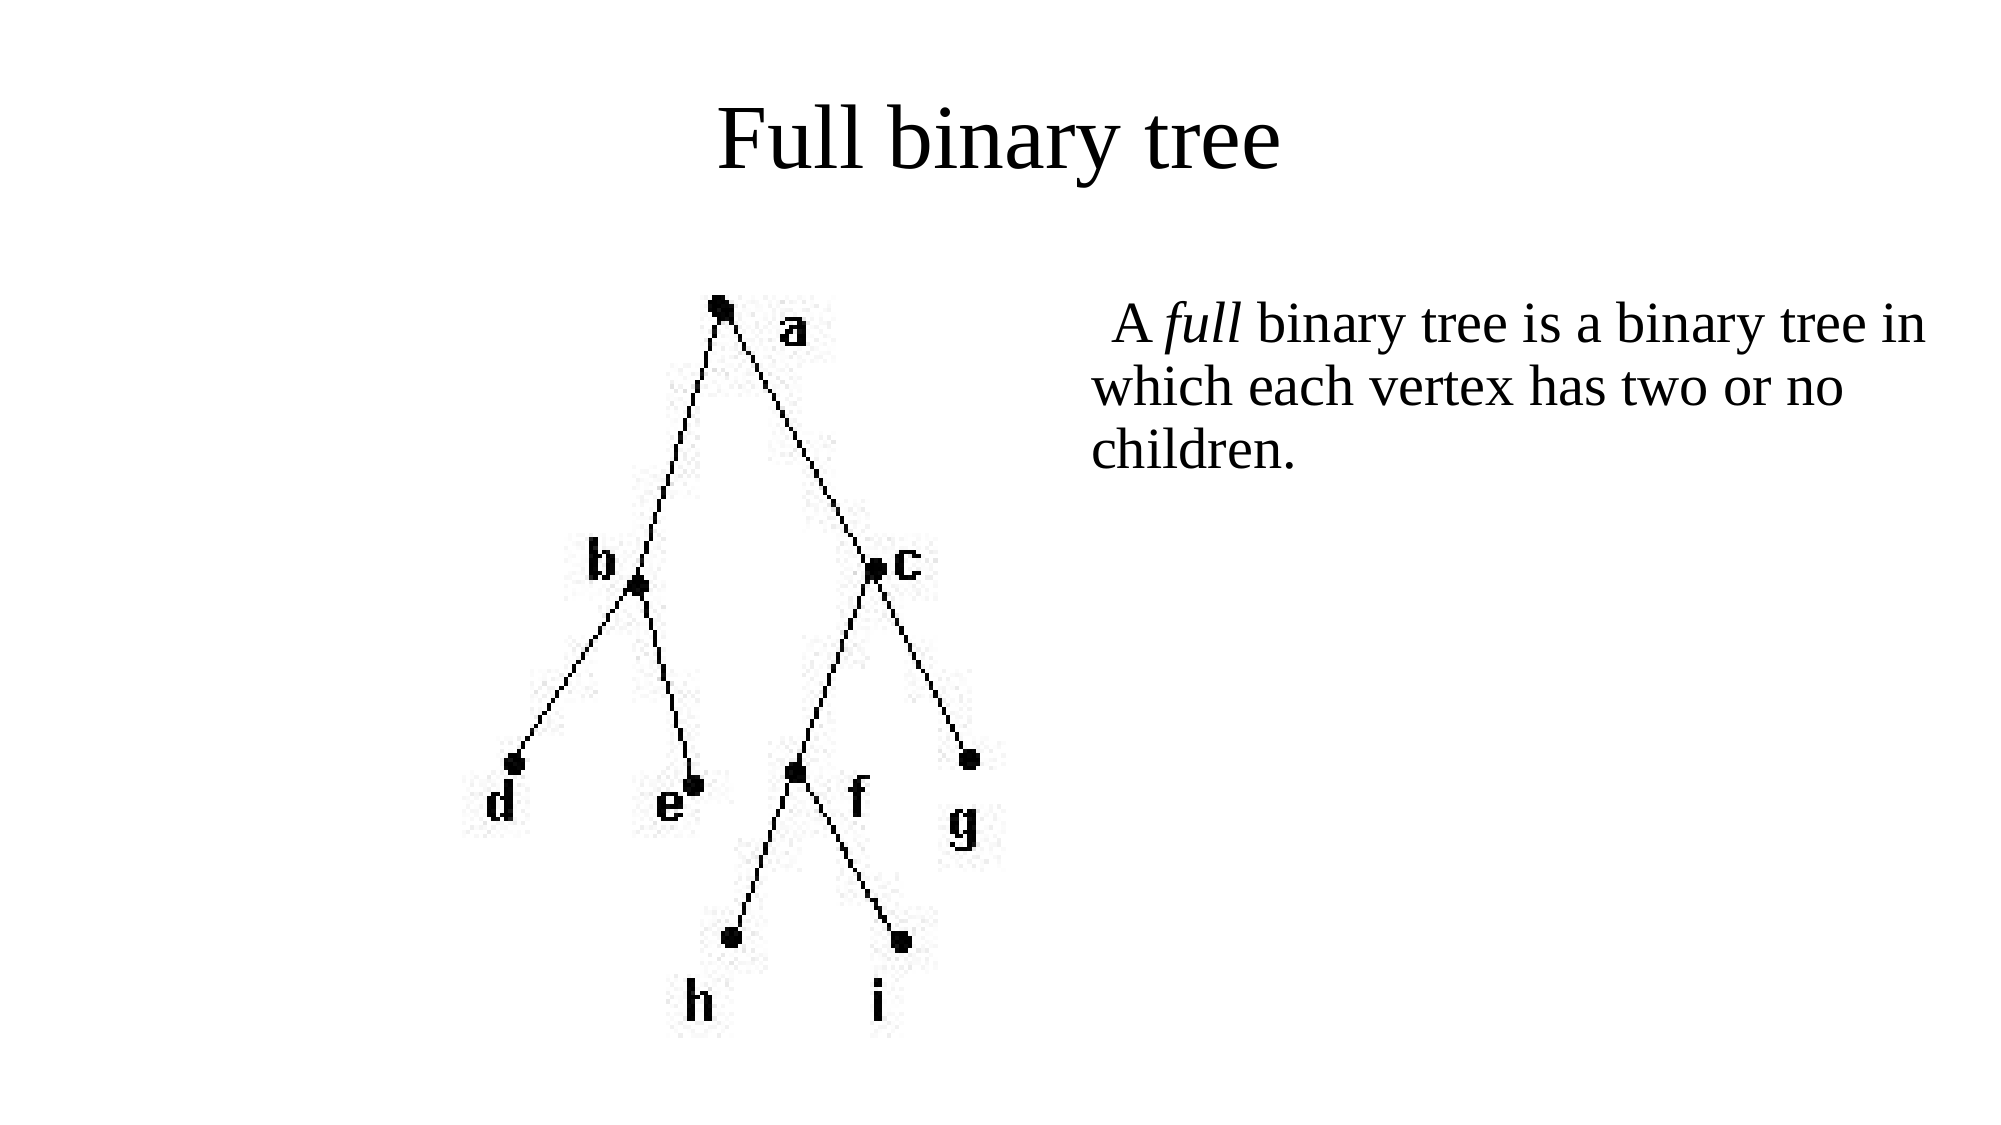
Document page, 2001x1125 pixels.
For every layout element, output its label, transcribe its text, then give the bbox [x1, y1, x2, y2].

list A full binary tree is a binary tree in which each vertex has two or no children. [1038, 284, 1950, 841]
title Full binary tree [99, 45, 1900, 233]
picture [462, 262, 1006, 1038]
